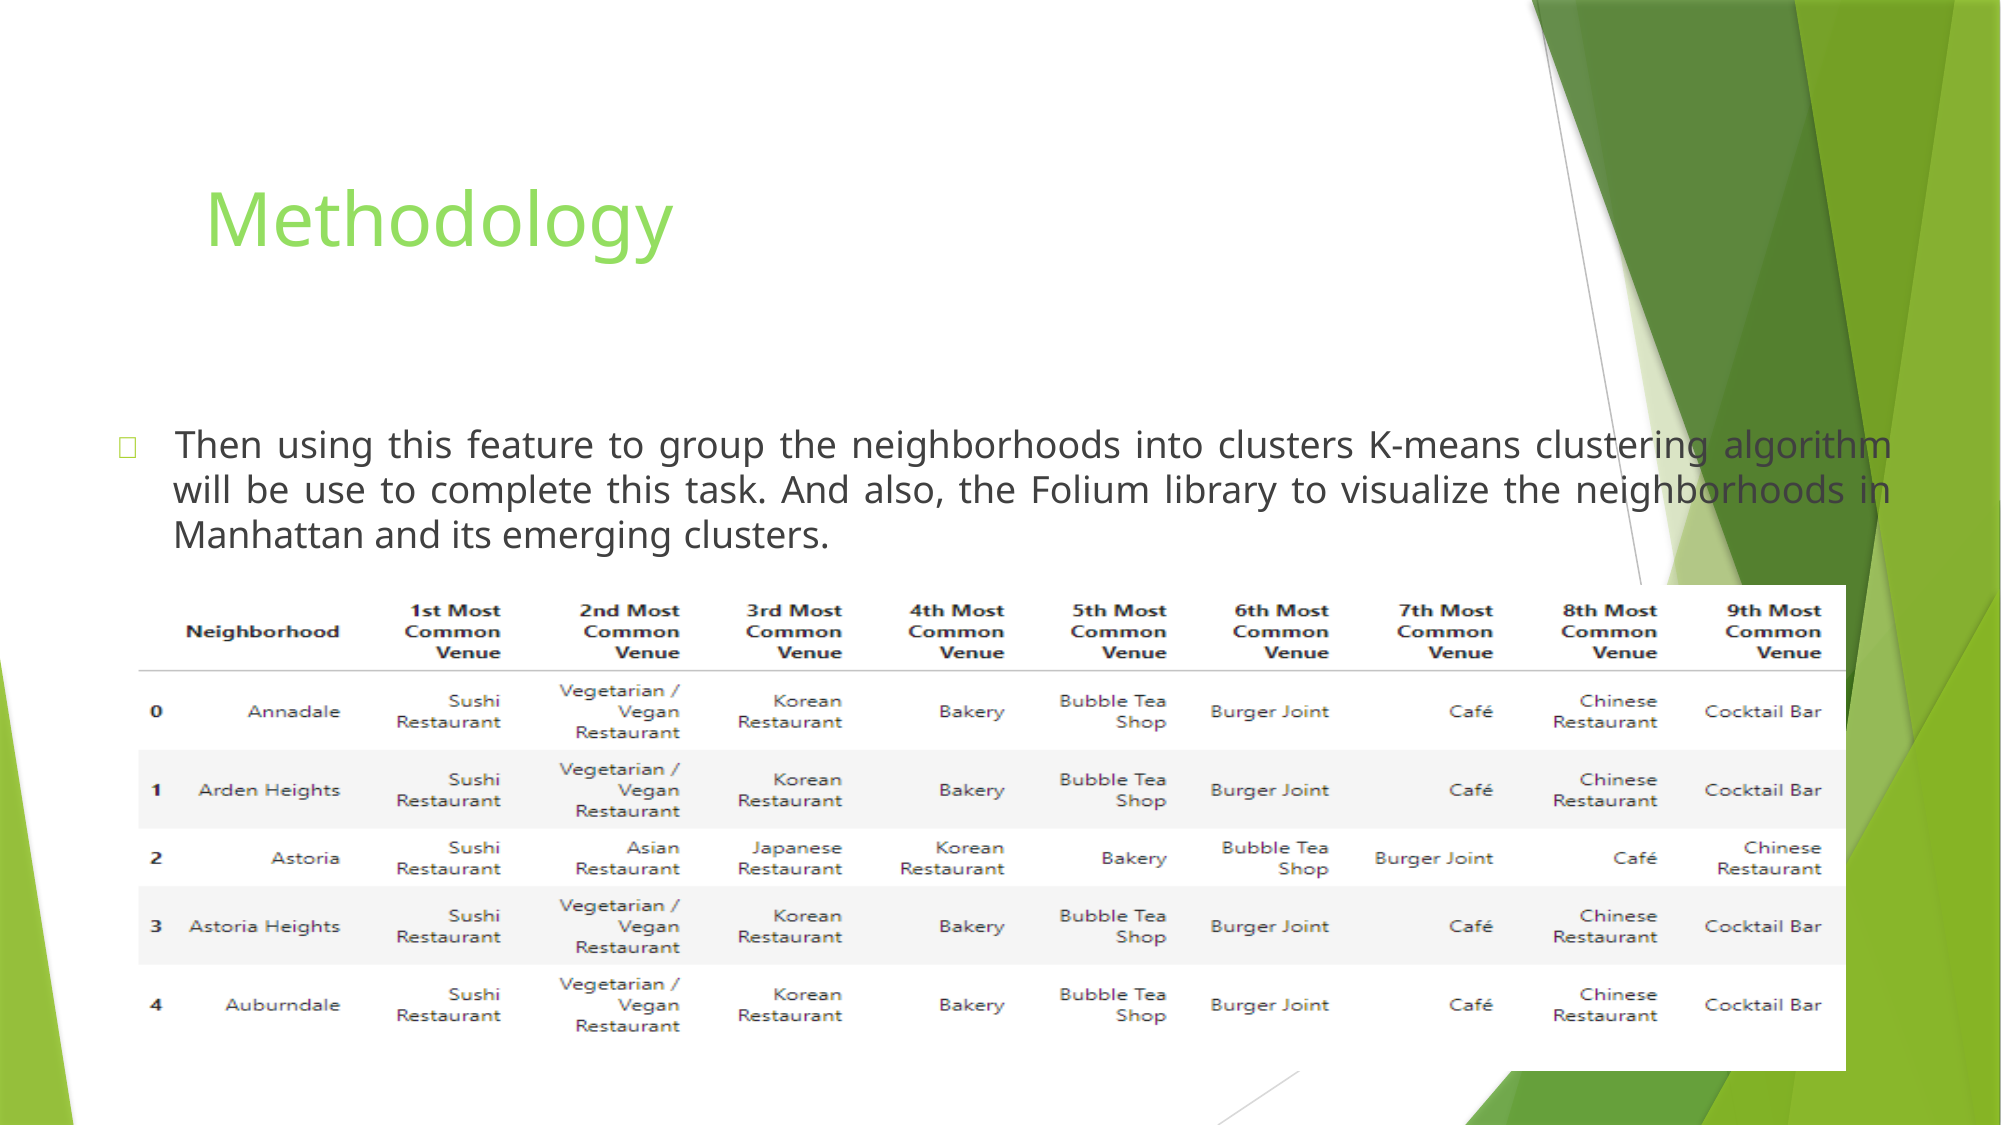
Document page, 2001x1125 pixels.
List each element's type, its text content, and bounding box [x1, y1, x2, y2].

text_box Methodology [202, 169, 701, 262]
text_box  Then using this feature to group the neighborhoods into clusters K-means clustering algorithm will be use to complete this task. And also, the Folium library to visualize the neighborhoods in Manhattan and its emerging clusters. [114, 418, 1907, 556]
text_box [126, 585, 1846, 1071]
